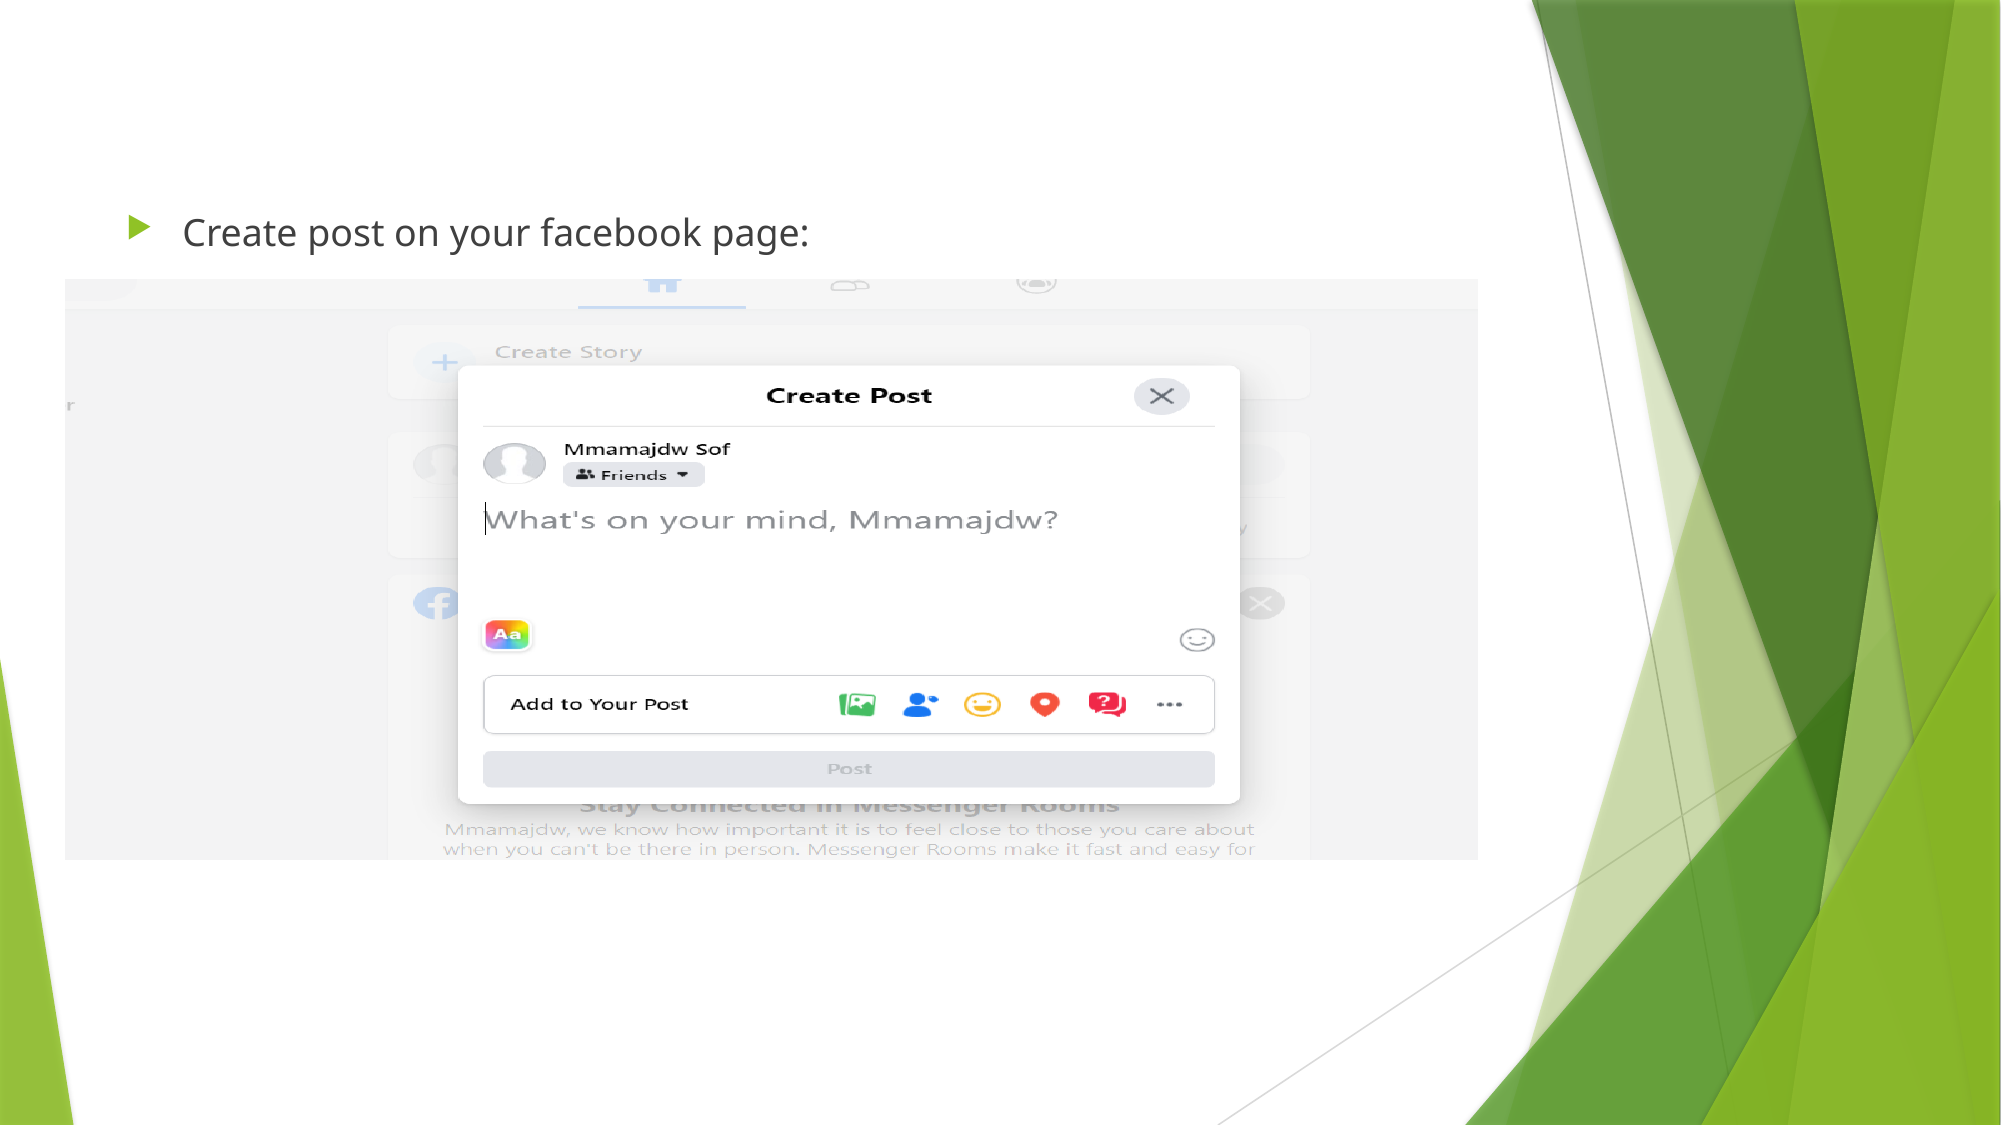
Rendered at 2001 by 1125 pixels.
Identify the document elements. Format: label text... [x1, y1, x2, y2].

picture [64, 278, 1479, 861]
list Create post on your facebook page: [111, 201, 1522, 830]
